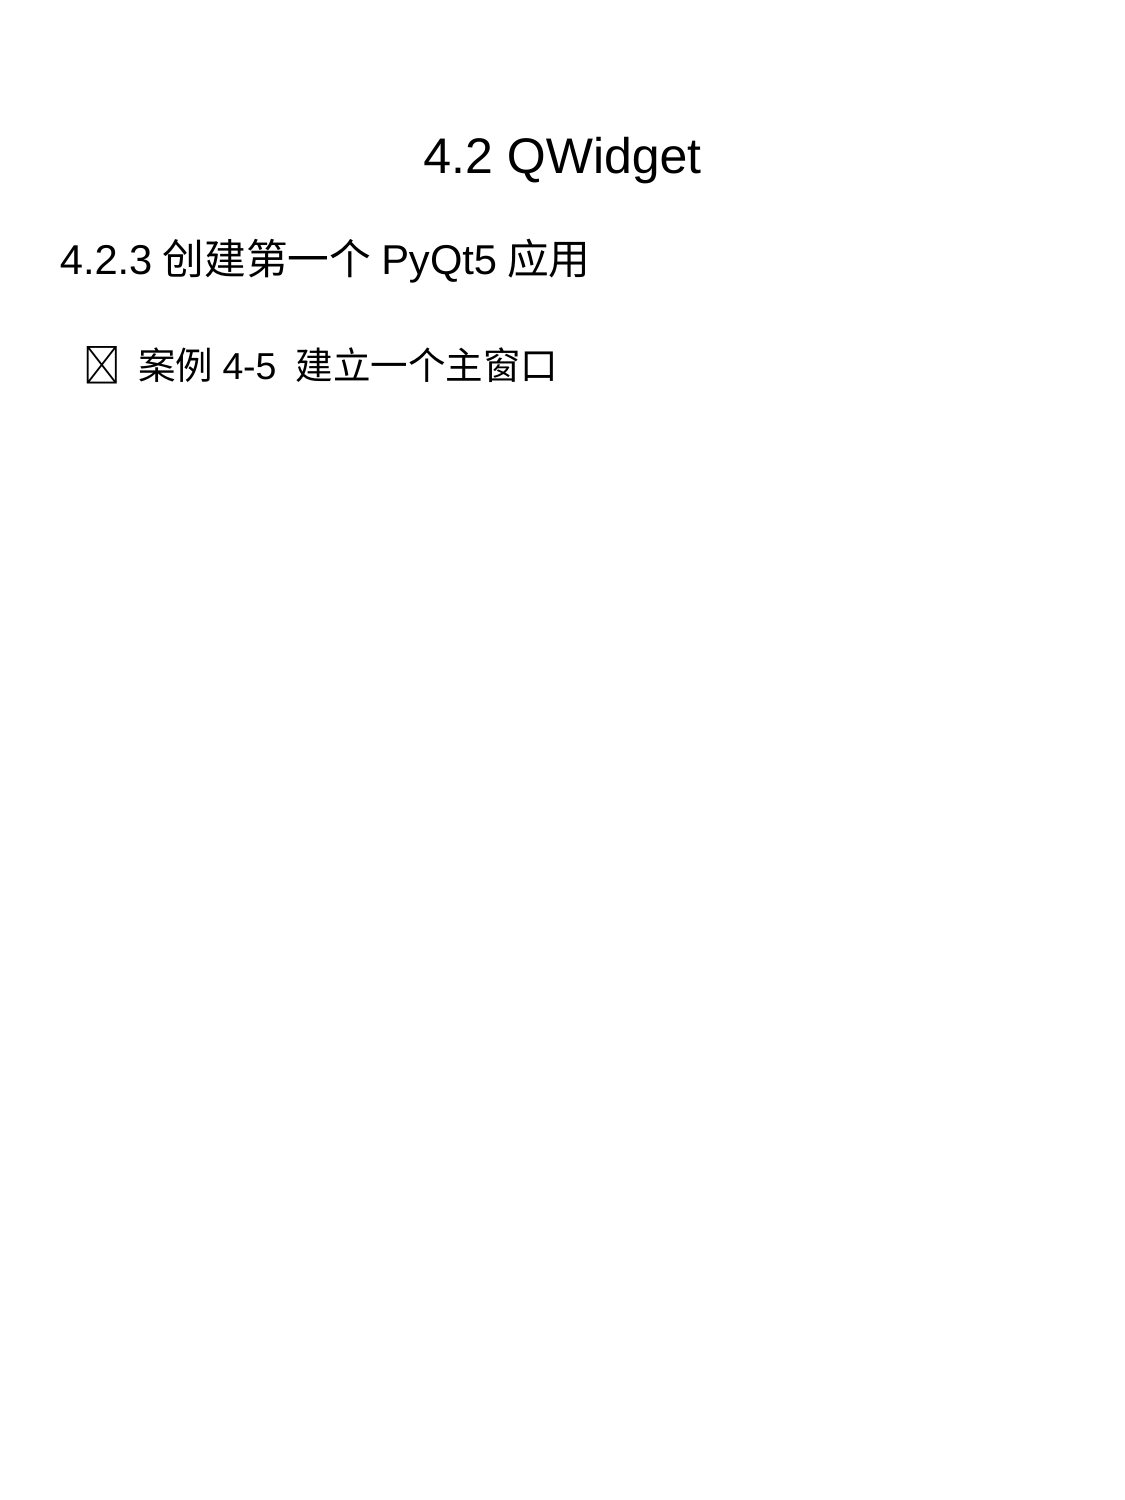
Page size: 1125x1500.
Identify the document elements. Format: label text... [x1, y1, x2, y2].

text_box  案例4-5 建立一个主窗口 [83, 312, 1089, 869]
text_box 4.2.3创建第一个PyQt5应用 [59, 208, 1065, 307]
text_box 4.2 QWidget [59, 104, 1065, 203]
